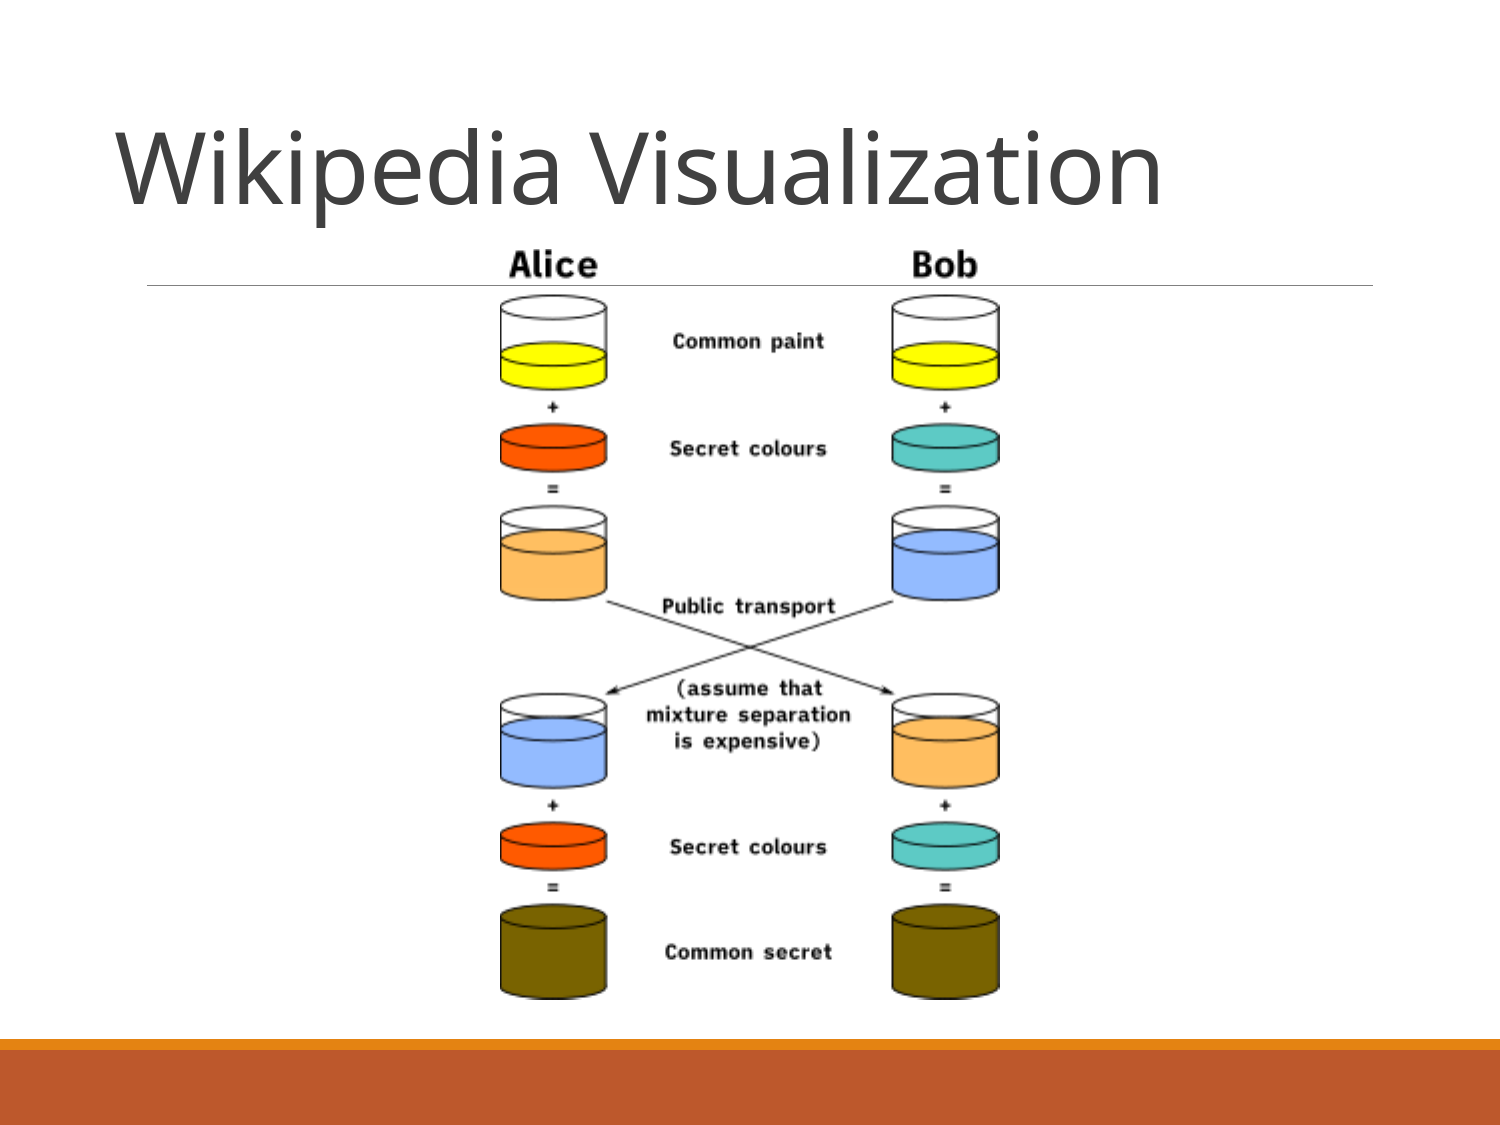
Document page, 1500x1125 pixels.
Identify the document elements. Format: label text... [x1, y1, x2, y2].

title Wikipedia Visualization [99, 45, 1400, 233]
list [499, 249, 1001, 1001]
